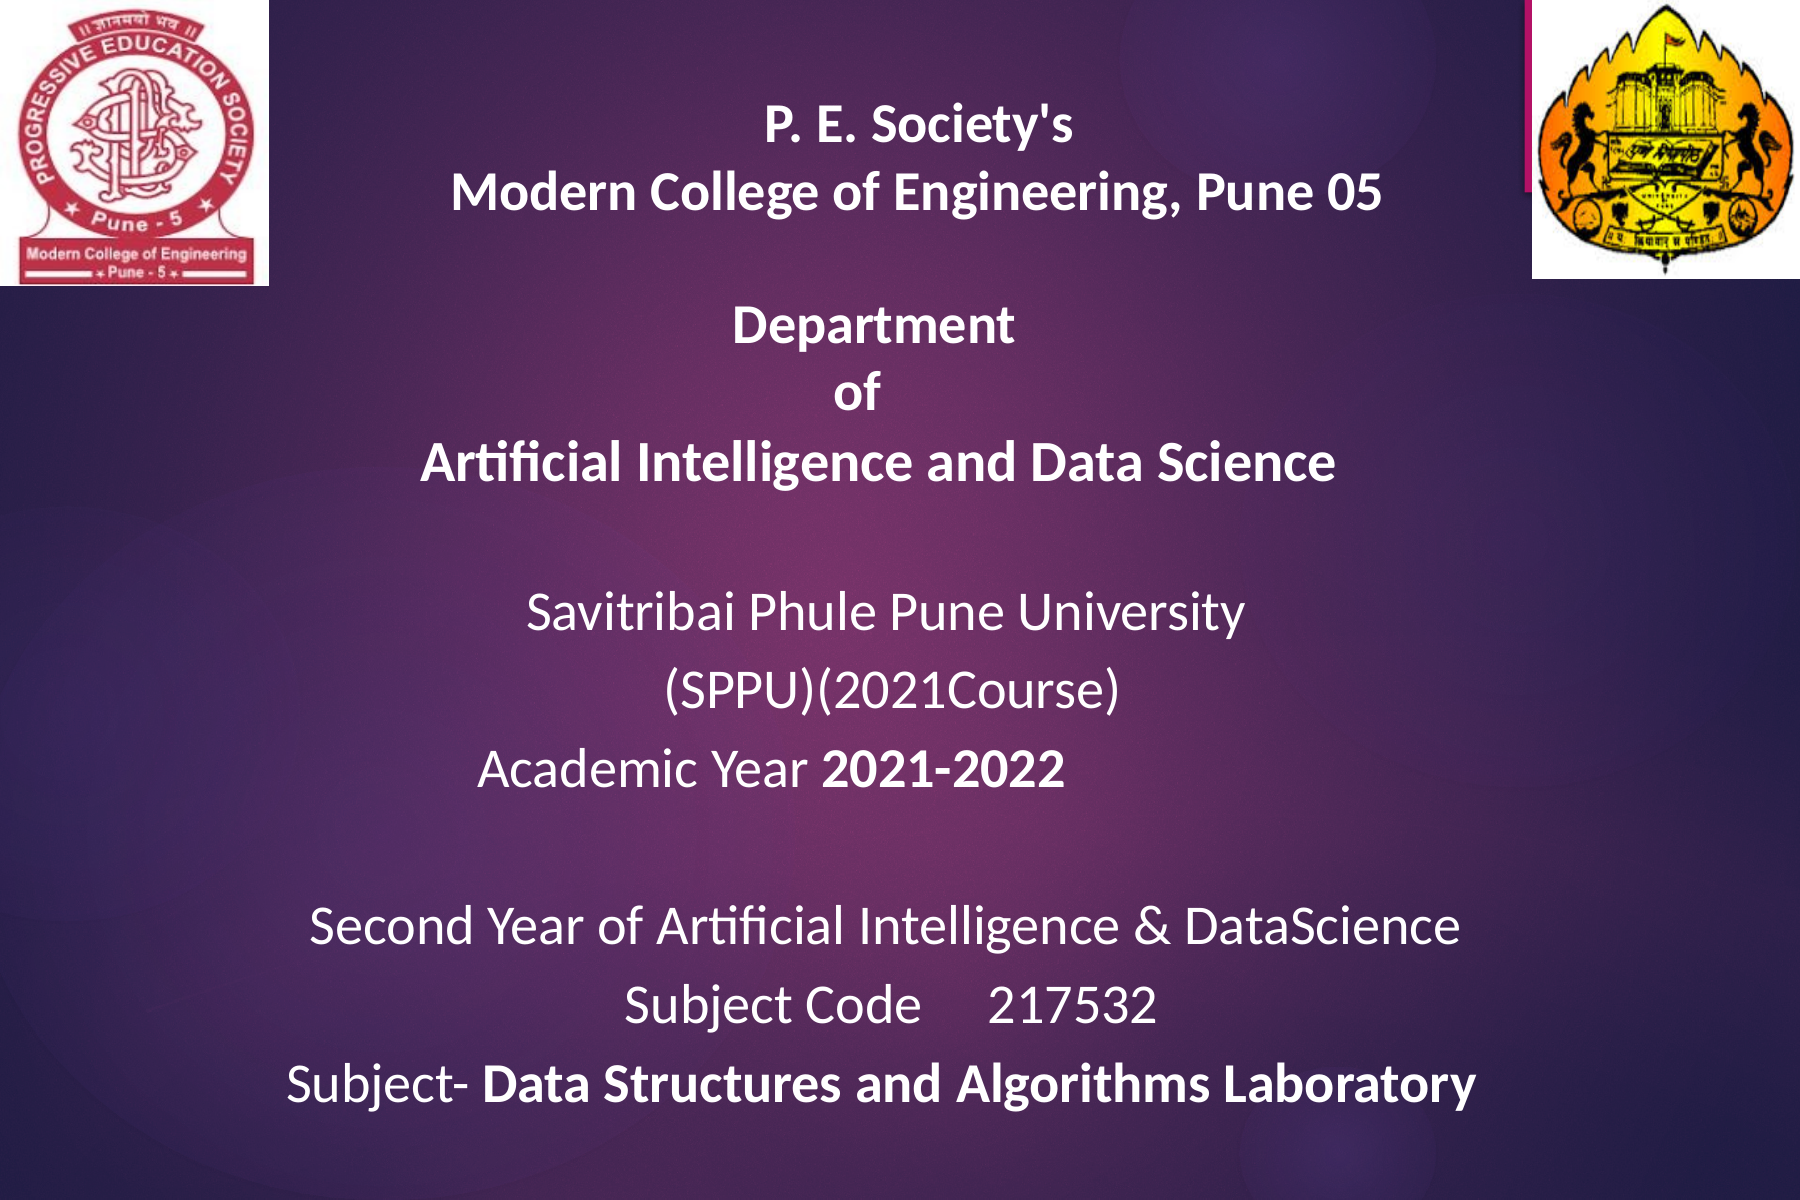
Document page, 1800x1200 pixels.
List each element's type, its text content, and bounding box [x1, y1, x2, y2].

text_box P. E. Society's Modern College of Engineering, Pune 05 Department of Artificial Intelligence and Data Science Savitribai Phule Pune University (SPPU)(2021Course) Academic Year 2021-2022 Second Year of Artificial Intelligence & DataScience Subject Code 217532 Subject- Data Structures and Algorithms Laboratory [249, 83, 1533, 1200]
picture [1532, 0, 1800, 279]
picture [0, 0, 269, 287]
